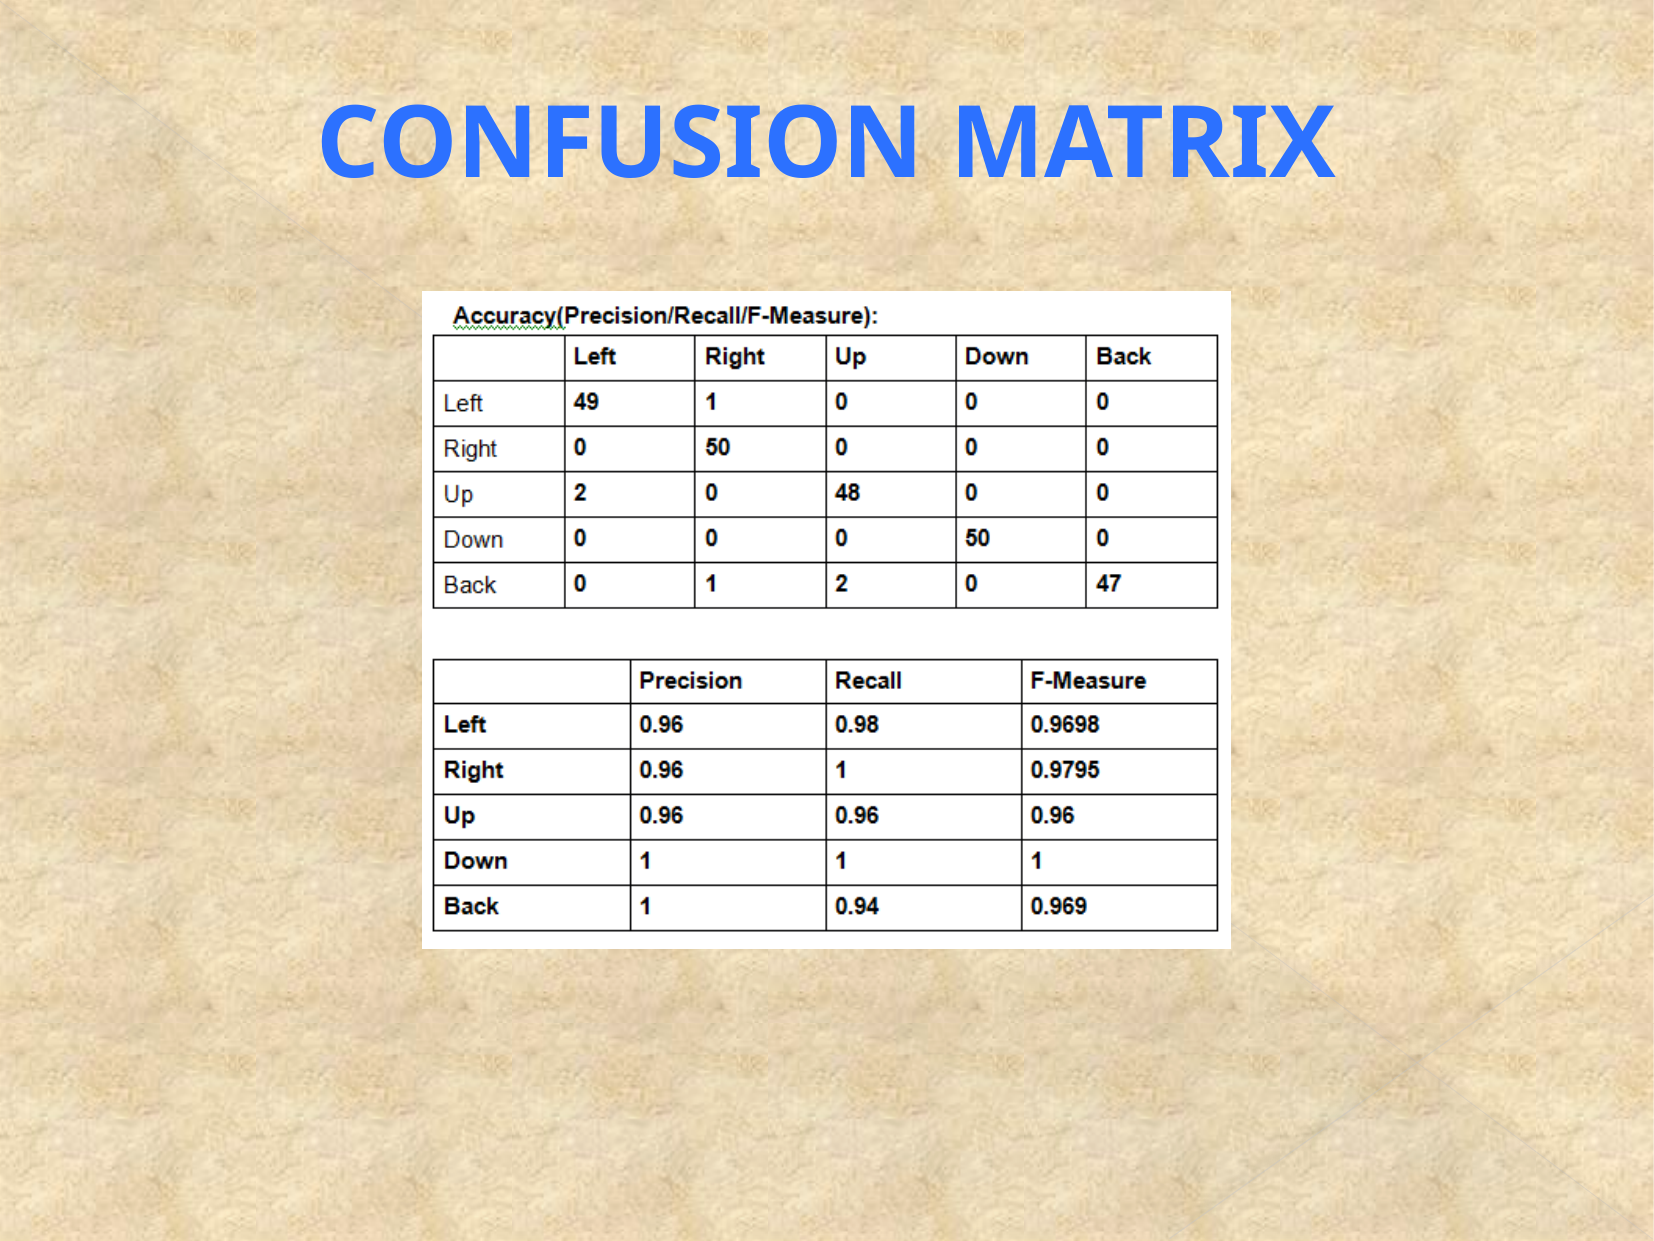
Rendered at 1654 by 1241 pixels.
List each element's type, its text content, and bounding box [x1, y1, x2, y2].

text_box CONFUSION MATRIX [301, 70, 1352, 205]
picture [0, 0, 1654, 1241]
